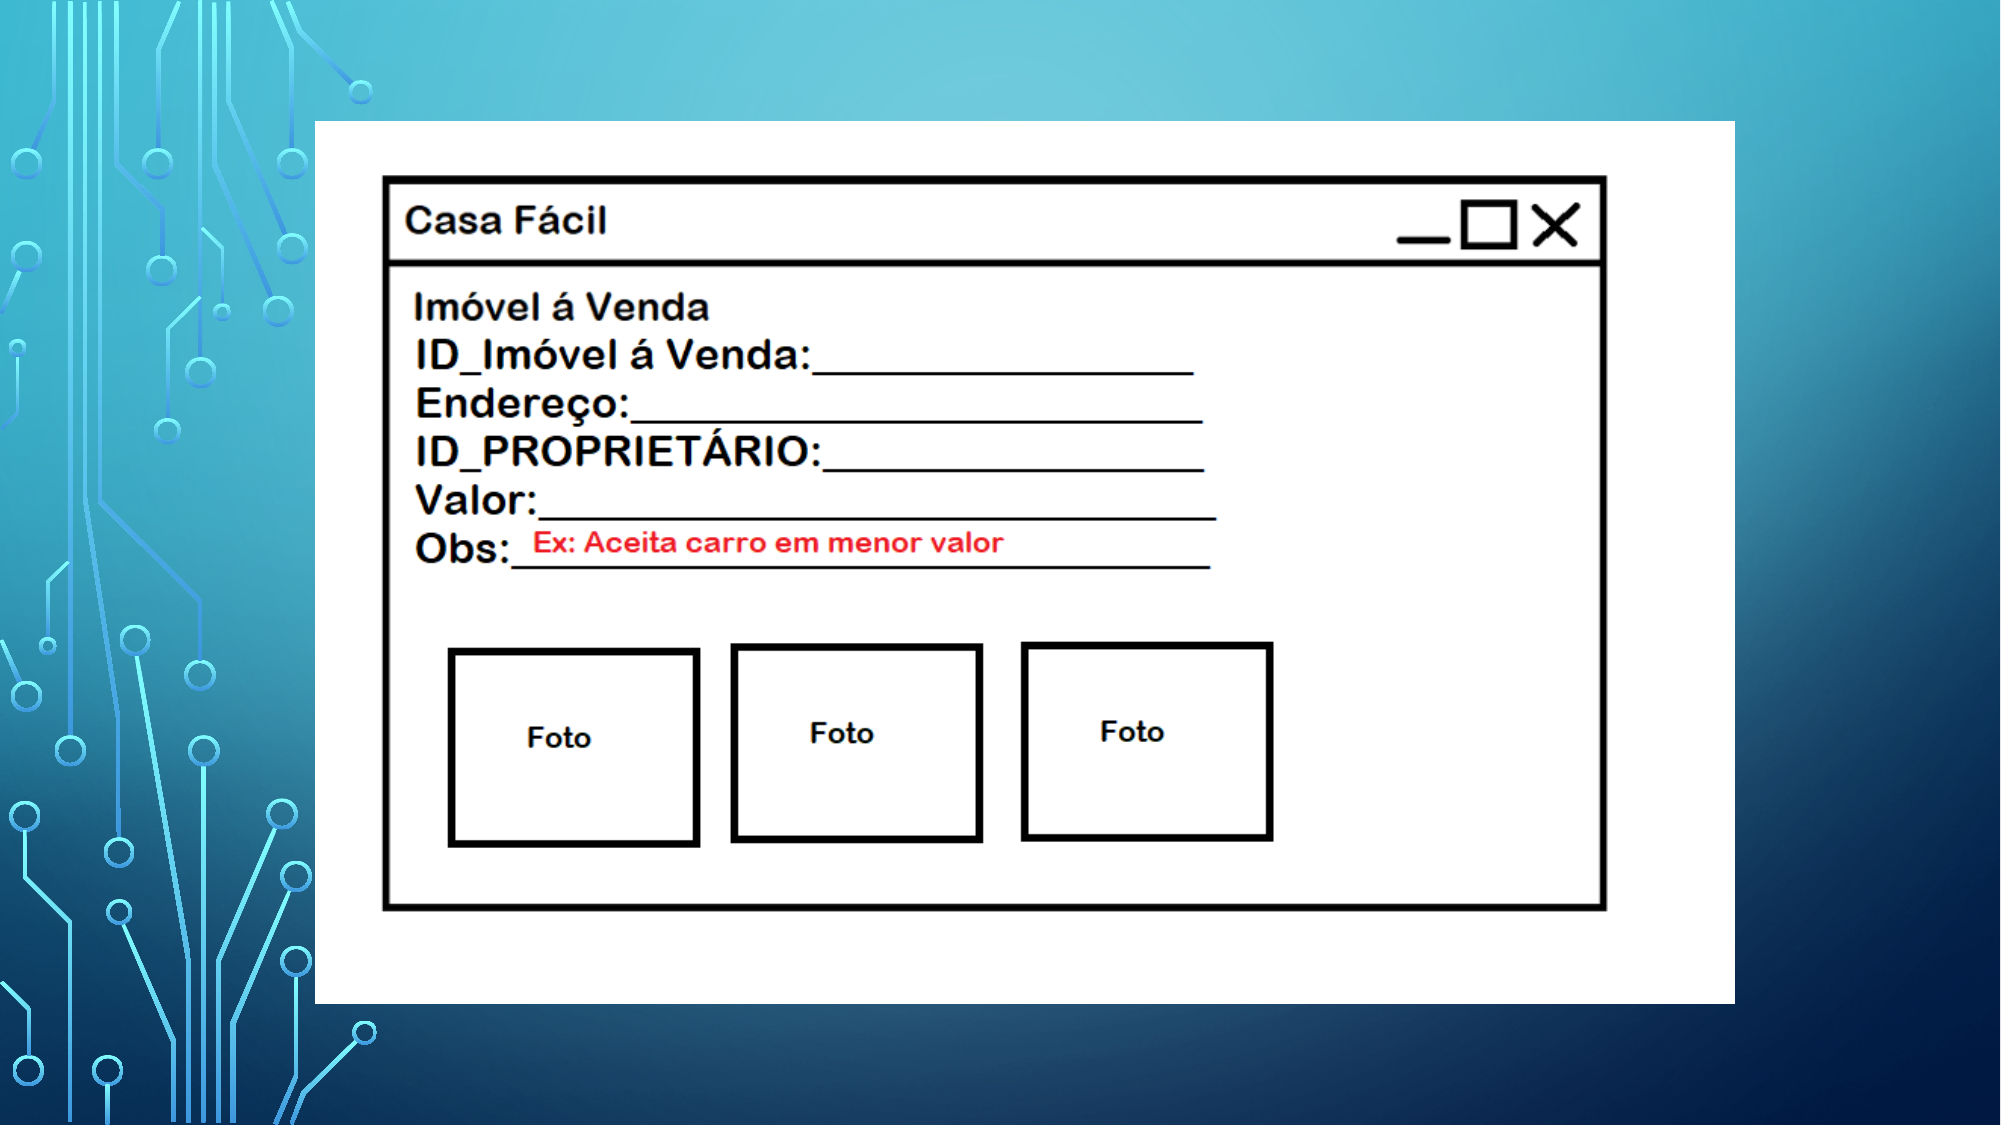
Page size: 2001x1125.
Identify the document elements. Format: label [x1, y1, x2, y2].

picture [314, 121, 1736, 1004]
